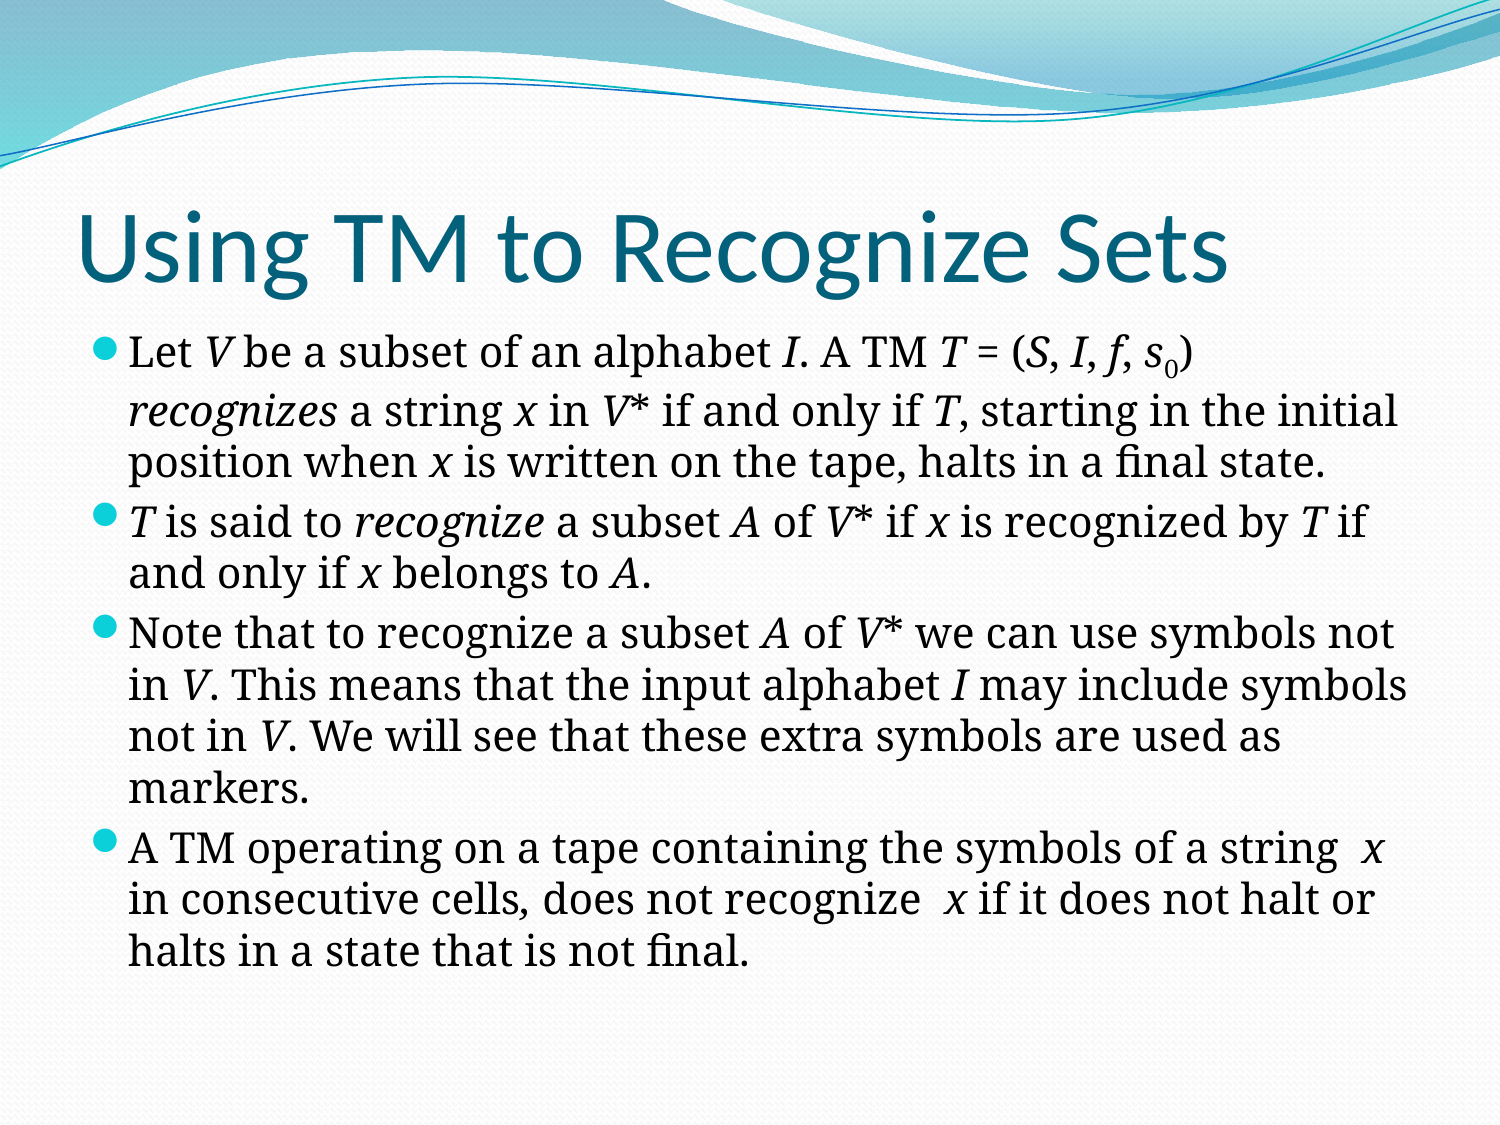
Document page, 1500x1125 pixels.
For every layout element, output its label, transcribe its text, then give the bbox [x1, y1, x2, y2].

title Using TM to Recognize Sets [75, 115, 1425, 303]
list Let V be a subset of an alphabet I. A TM T = (S, I, f, s0) recognizes a string x in V* if and only if T, starting in the initial position when x is written on the tape, halts in a final state. T is said to recognize a subset A of V* if x is recognized by T if and only if x belongs to A. Note that to recognize a subset A of V* we can use symbols not in V. This means that the input alphabet I may include symbols not in V. We will see that these extra symbols are used as markers. A TM operating on a tape containing the symbols of a string x in consecutive cells, does not recognize x if it does not halt or halts in a state that is not final. [75, 317, 1425, 1038]
